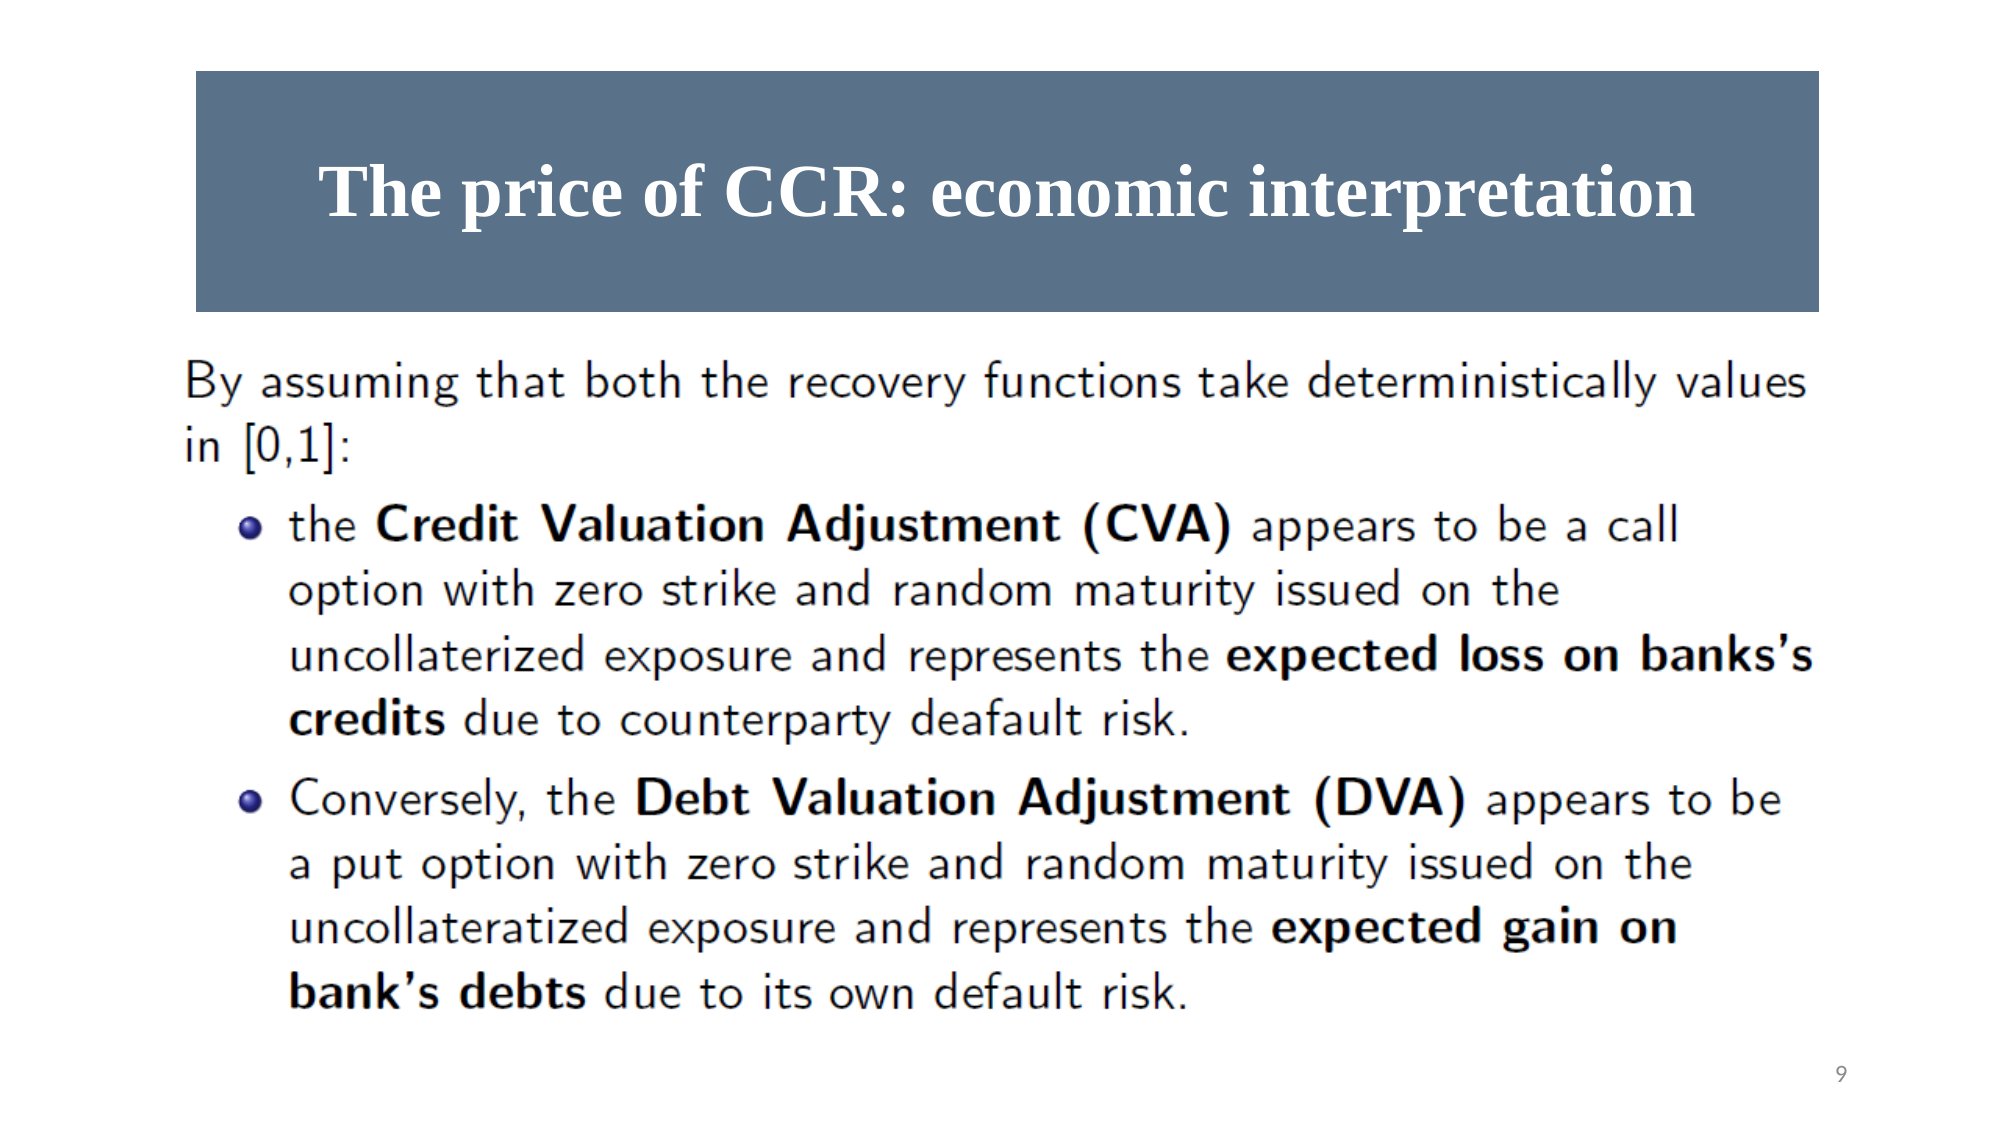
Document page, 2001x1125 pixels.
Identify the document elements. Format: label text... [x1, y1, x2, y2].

picture [170, 315, 1829, 1067]
title The price of CCR: economic interpretation [195, 70, 1821, 313]
slide_number 9 [1412, 1042, 1863, 1103]
